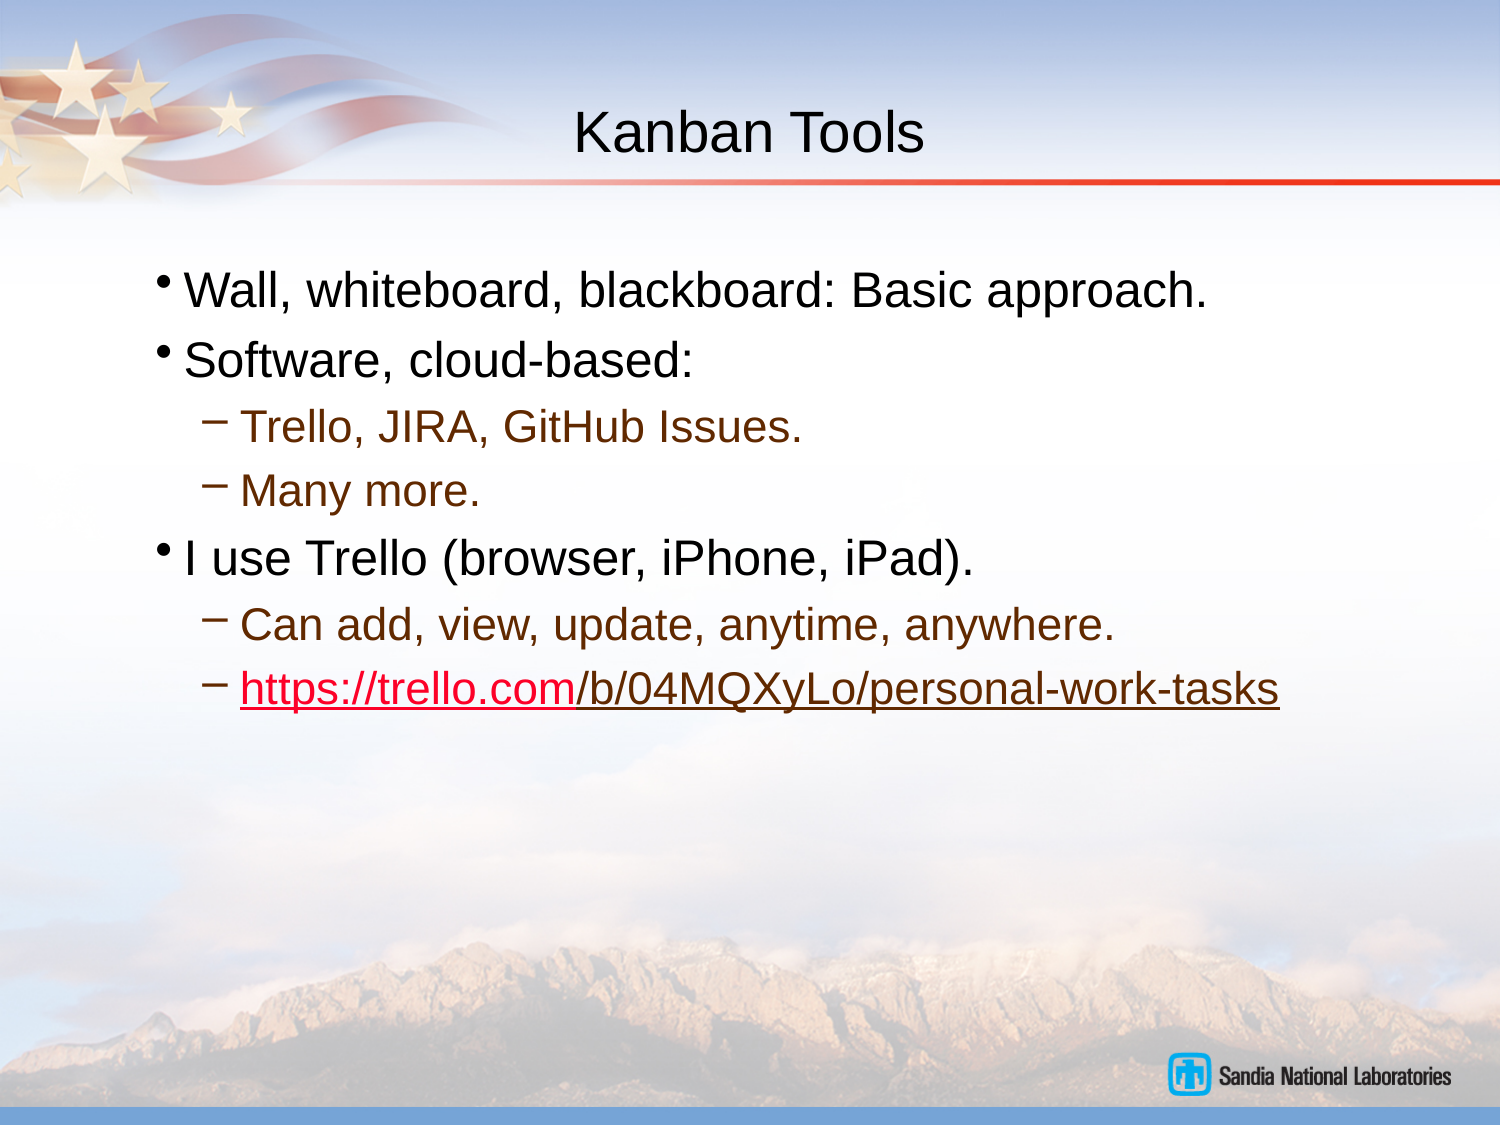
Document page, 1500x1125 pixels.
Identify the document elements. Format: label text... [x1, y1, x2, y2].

list Wall, whiteboard, blackboard: Basic approach. Software, cloud-based: Trello, JIRA, GitHub Issues. Many more. I use Trello (browser, iPhone, iPad). Can add, view, update, anytime, anywhere. https://trello.com/b/04MQXyLo/personal-work-tasks [111, 249, 1388, 1001]
title Kanban Tools [36, 45, 1463, 214]
picture [0, 0, 1500, 1125]
